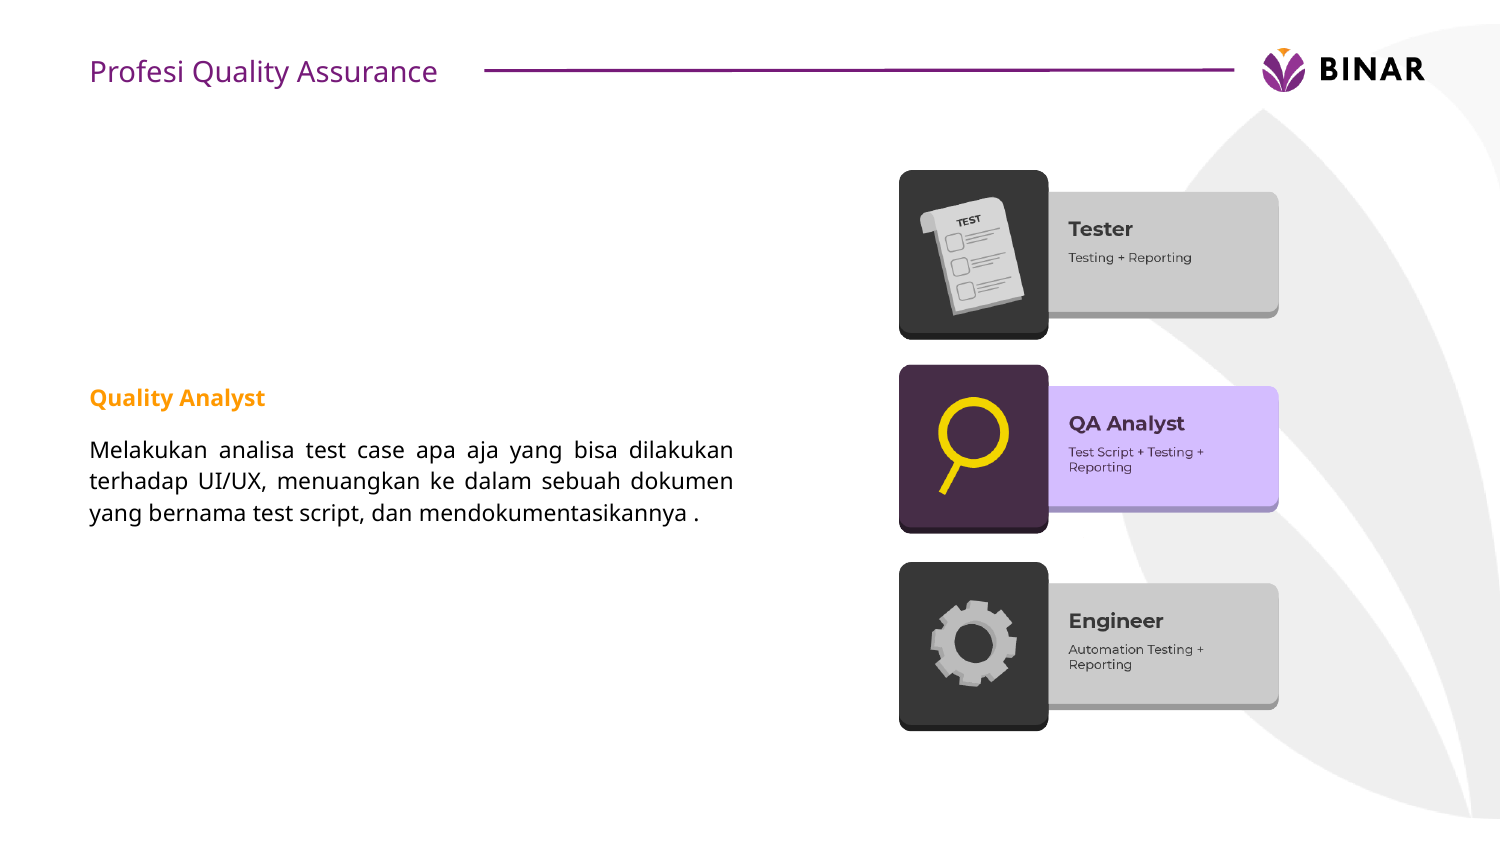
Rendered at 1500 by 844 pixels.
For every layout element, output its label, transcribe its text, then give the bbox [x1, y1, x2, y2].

picture [676, 24, 1500, 819]
text_box Quality Analyst Melakukan analisa test case apa aja yang bisa dilakukan terhadap UI/UX, menuangkan ke dalam sebuah dokumen yang bernama test script, dan mendokumentasikannya . [74, 117, 750, 788]
text_box Profesi Quality Assurance [74, 23, 485, 118]
